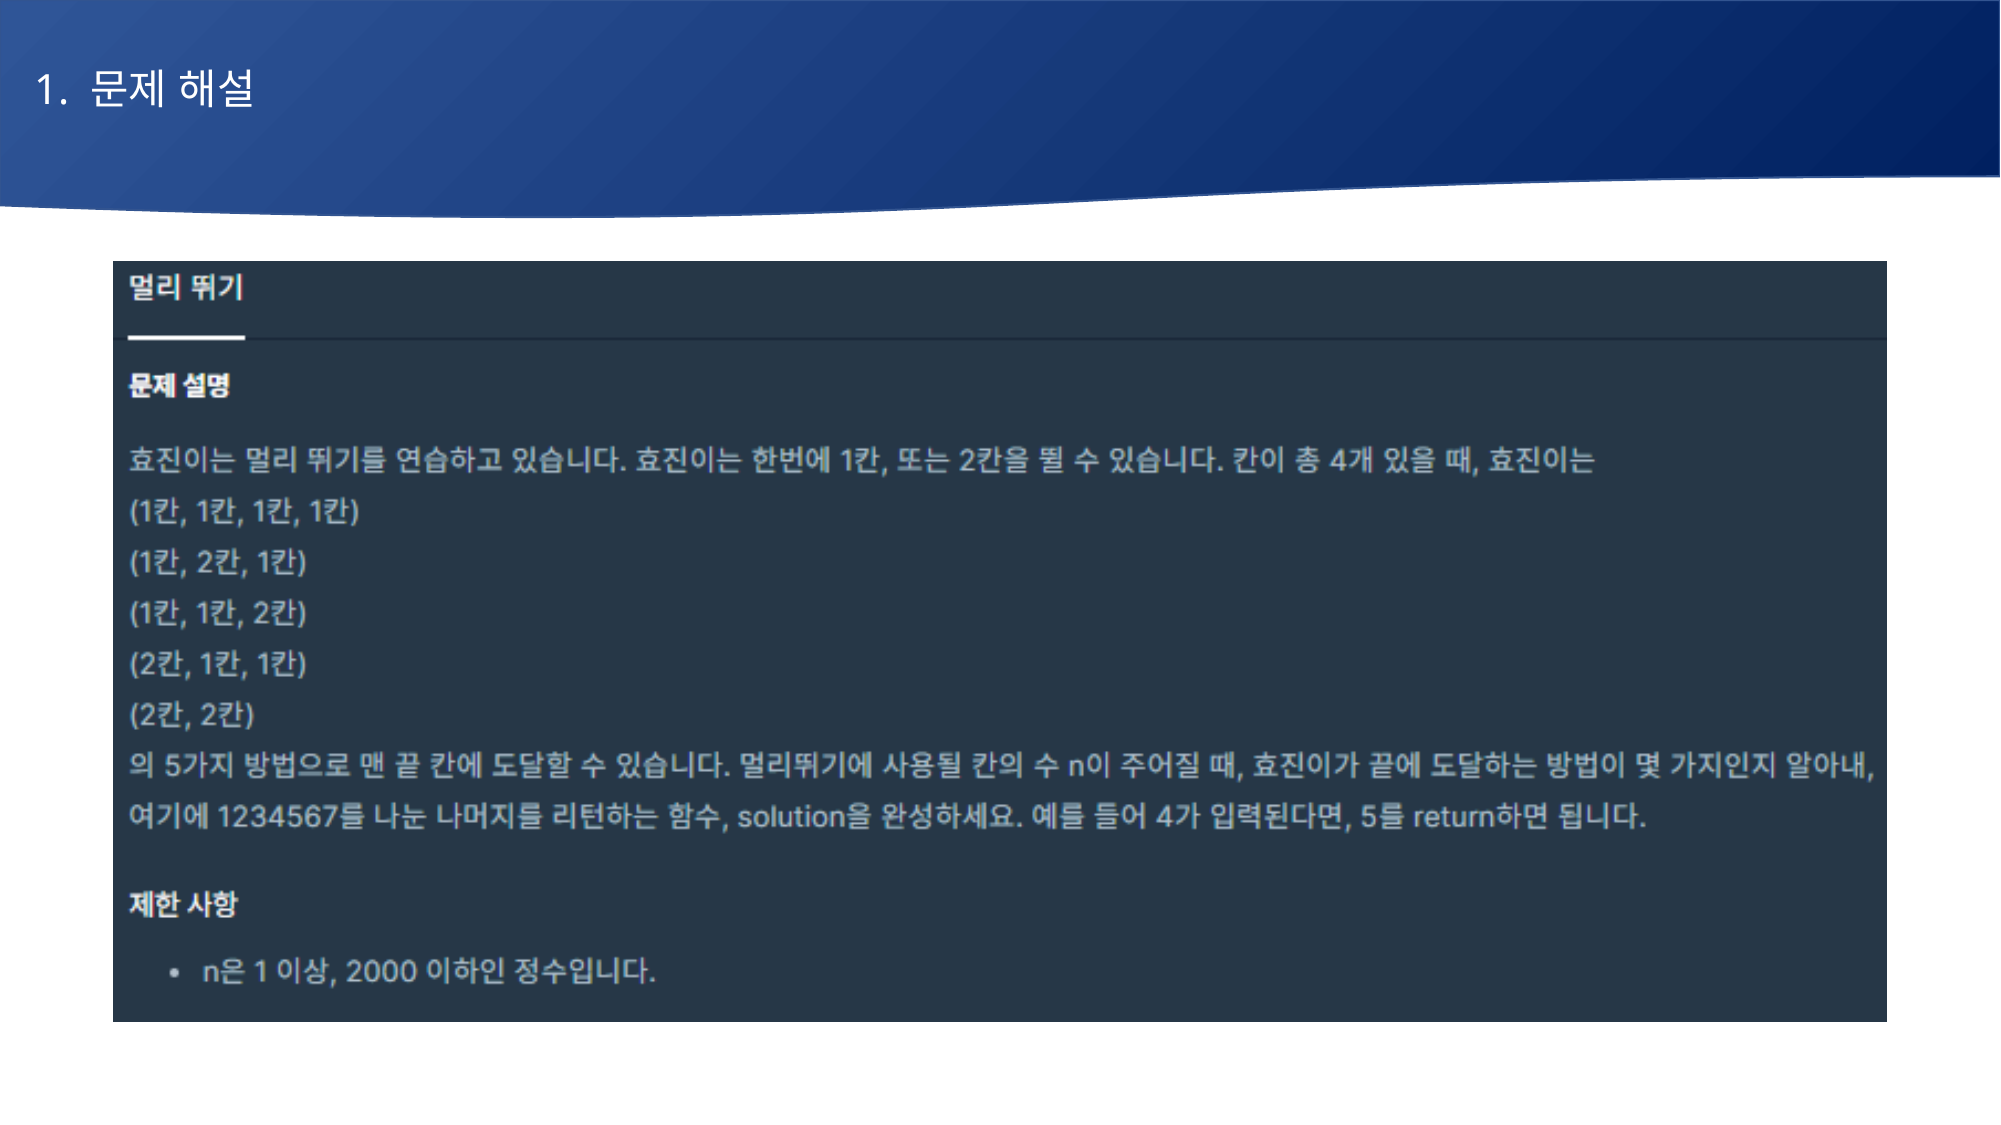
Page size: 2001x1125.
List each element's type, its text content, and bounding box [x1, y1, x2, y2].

text_box 1. 문제 해설 [0, 0, 2000, 219]
title 매주 1 과제 LV2 [0, 178, 1842, 288]
picture [113, 261, 1887, 1022]
